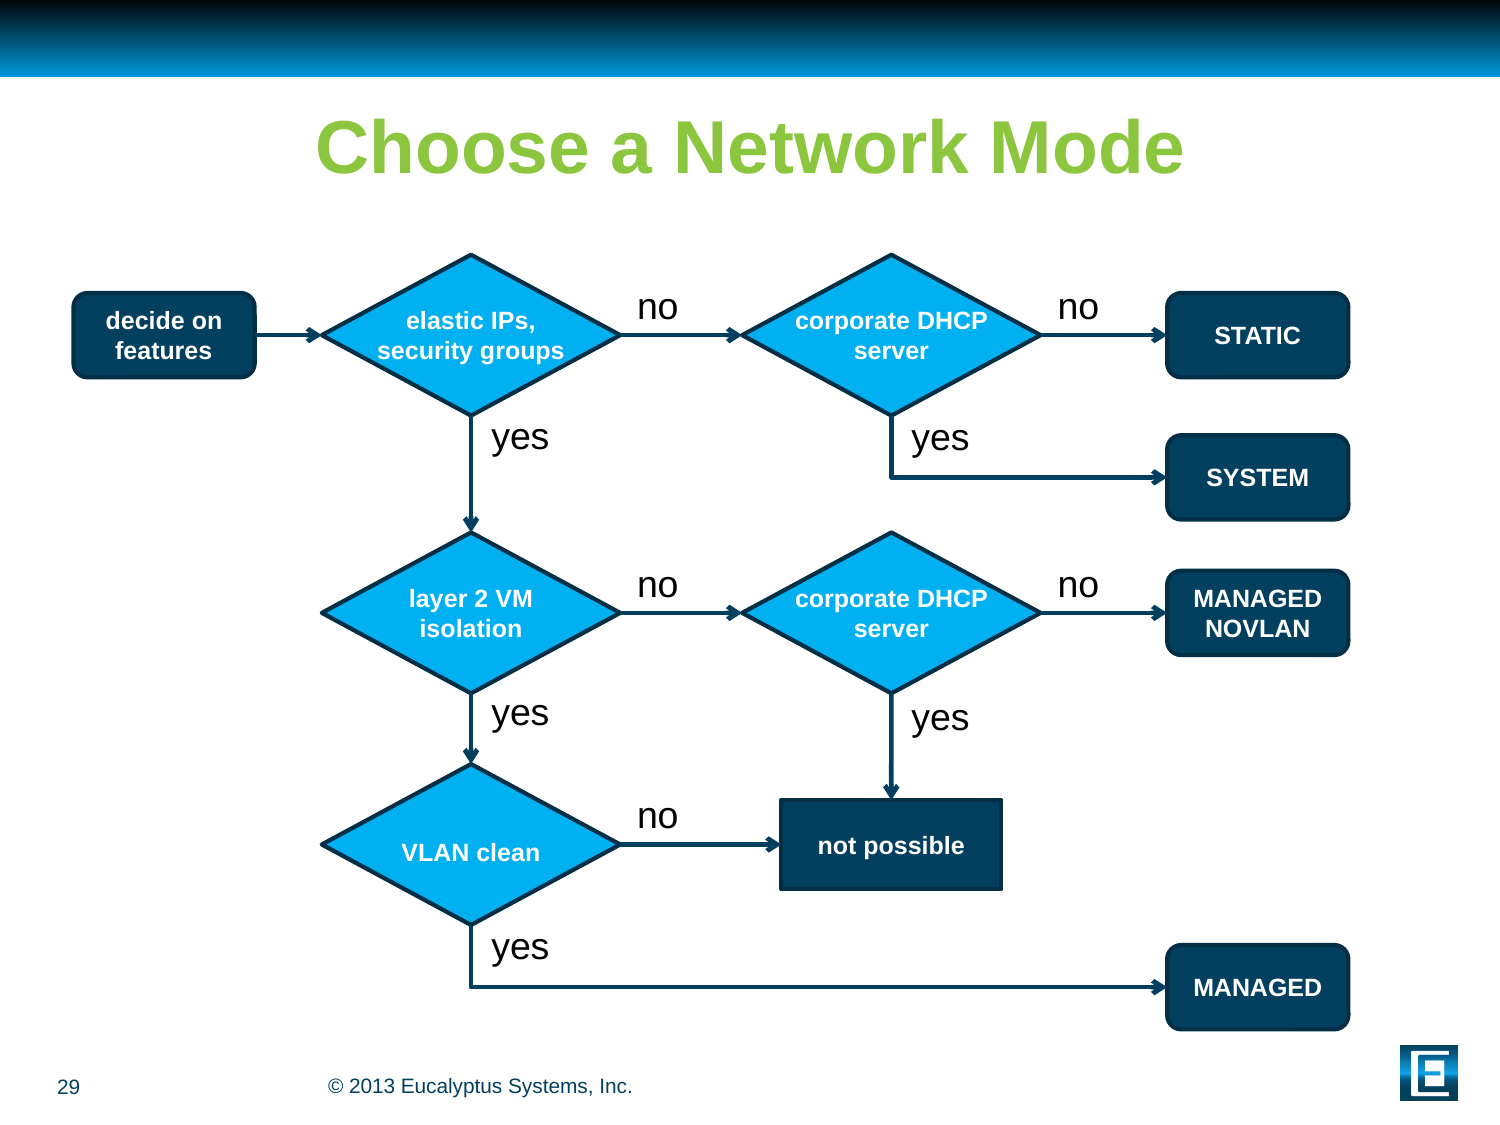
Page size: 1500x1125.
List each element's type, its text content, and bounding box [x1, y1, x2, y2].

picture [328, 1078, 343, 1093]
picture [1400, 1051, 1458, 1096]
picture [1425, 1061, 1444, 1086]
slide_number 29 [42, 1060, 117, 1112]
title Choose a Network Mode [51, 99, 1450, 280]
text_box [73, 254, 1349, 1030]
